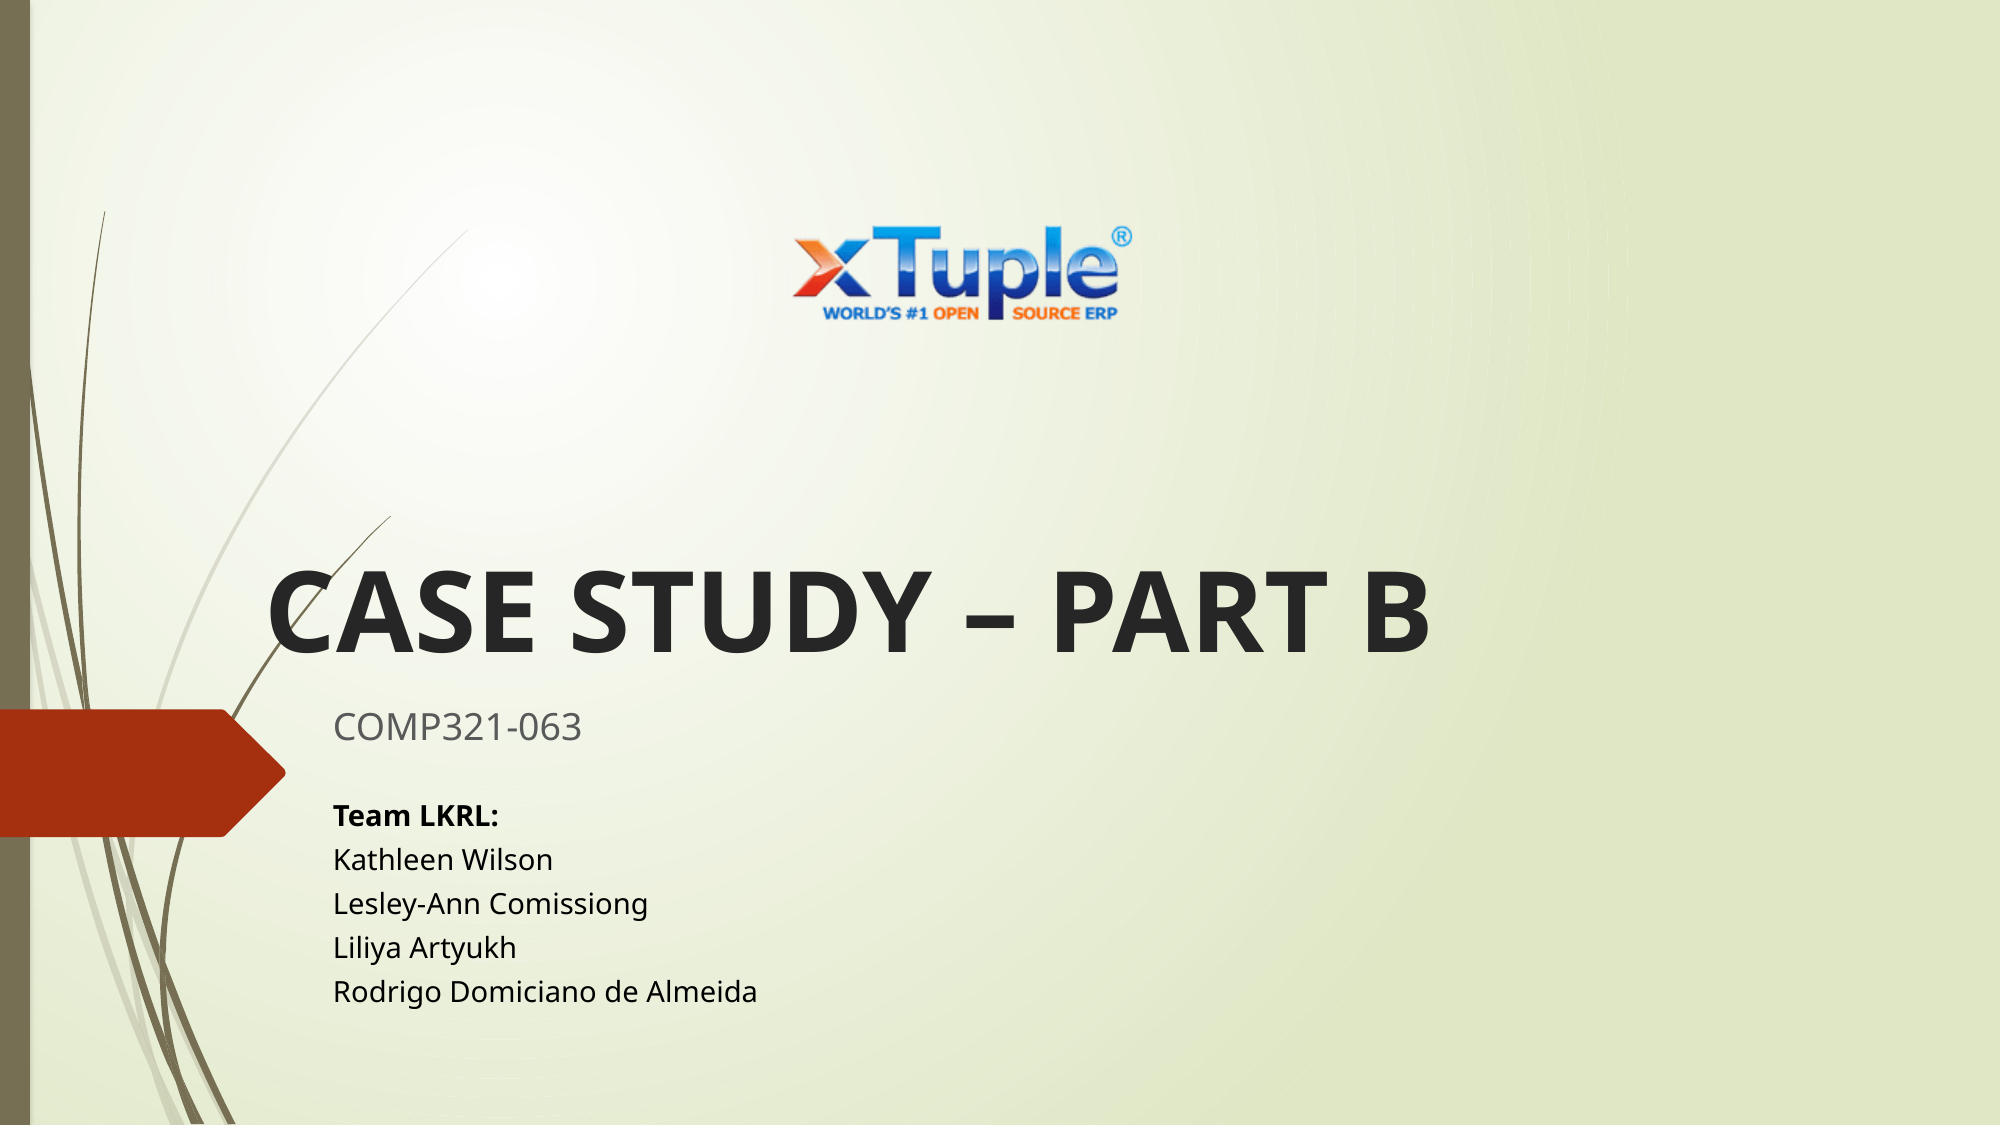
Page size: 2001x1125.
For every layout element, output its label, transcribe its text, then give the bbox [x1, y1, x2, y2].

picture [788, 220, 1134, 325]
title CASE STUDY – PART B [249, 517, 1750, 683]
text_box Team LKRL: Kathleen Wilson Lesley-Ann Comissiong Liliya Artyukh Rodrigo Domiciano de Almeida [317, 793, 1818, 1021]
subtitle COMP321-063 [318, 695, 1818, 760]
